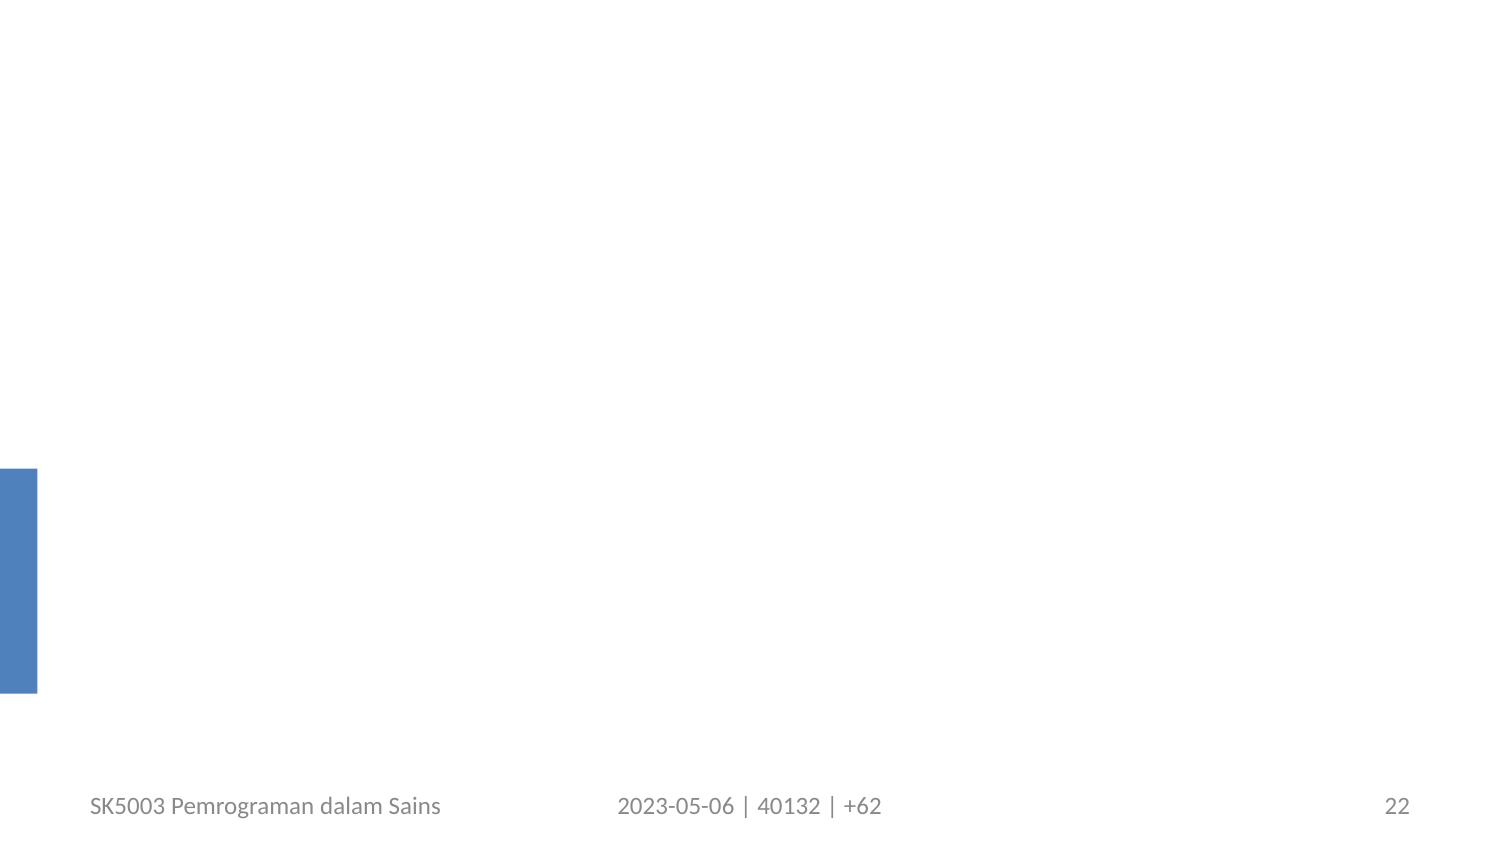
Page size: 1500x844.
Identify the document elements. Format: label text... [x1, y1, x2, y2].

slide_number 22 [1074, 782, 1425, 827]
footer 2023-05-06 | 40132 | +62 [512, 782, 988, 827]
slide_number SK5003 Pemrograman dalam Sains [75, 782, 463, 827]
